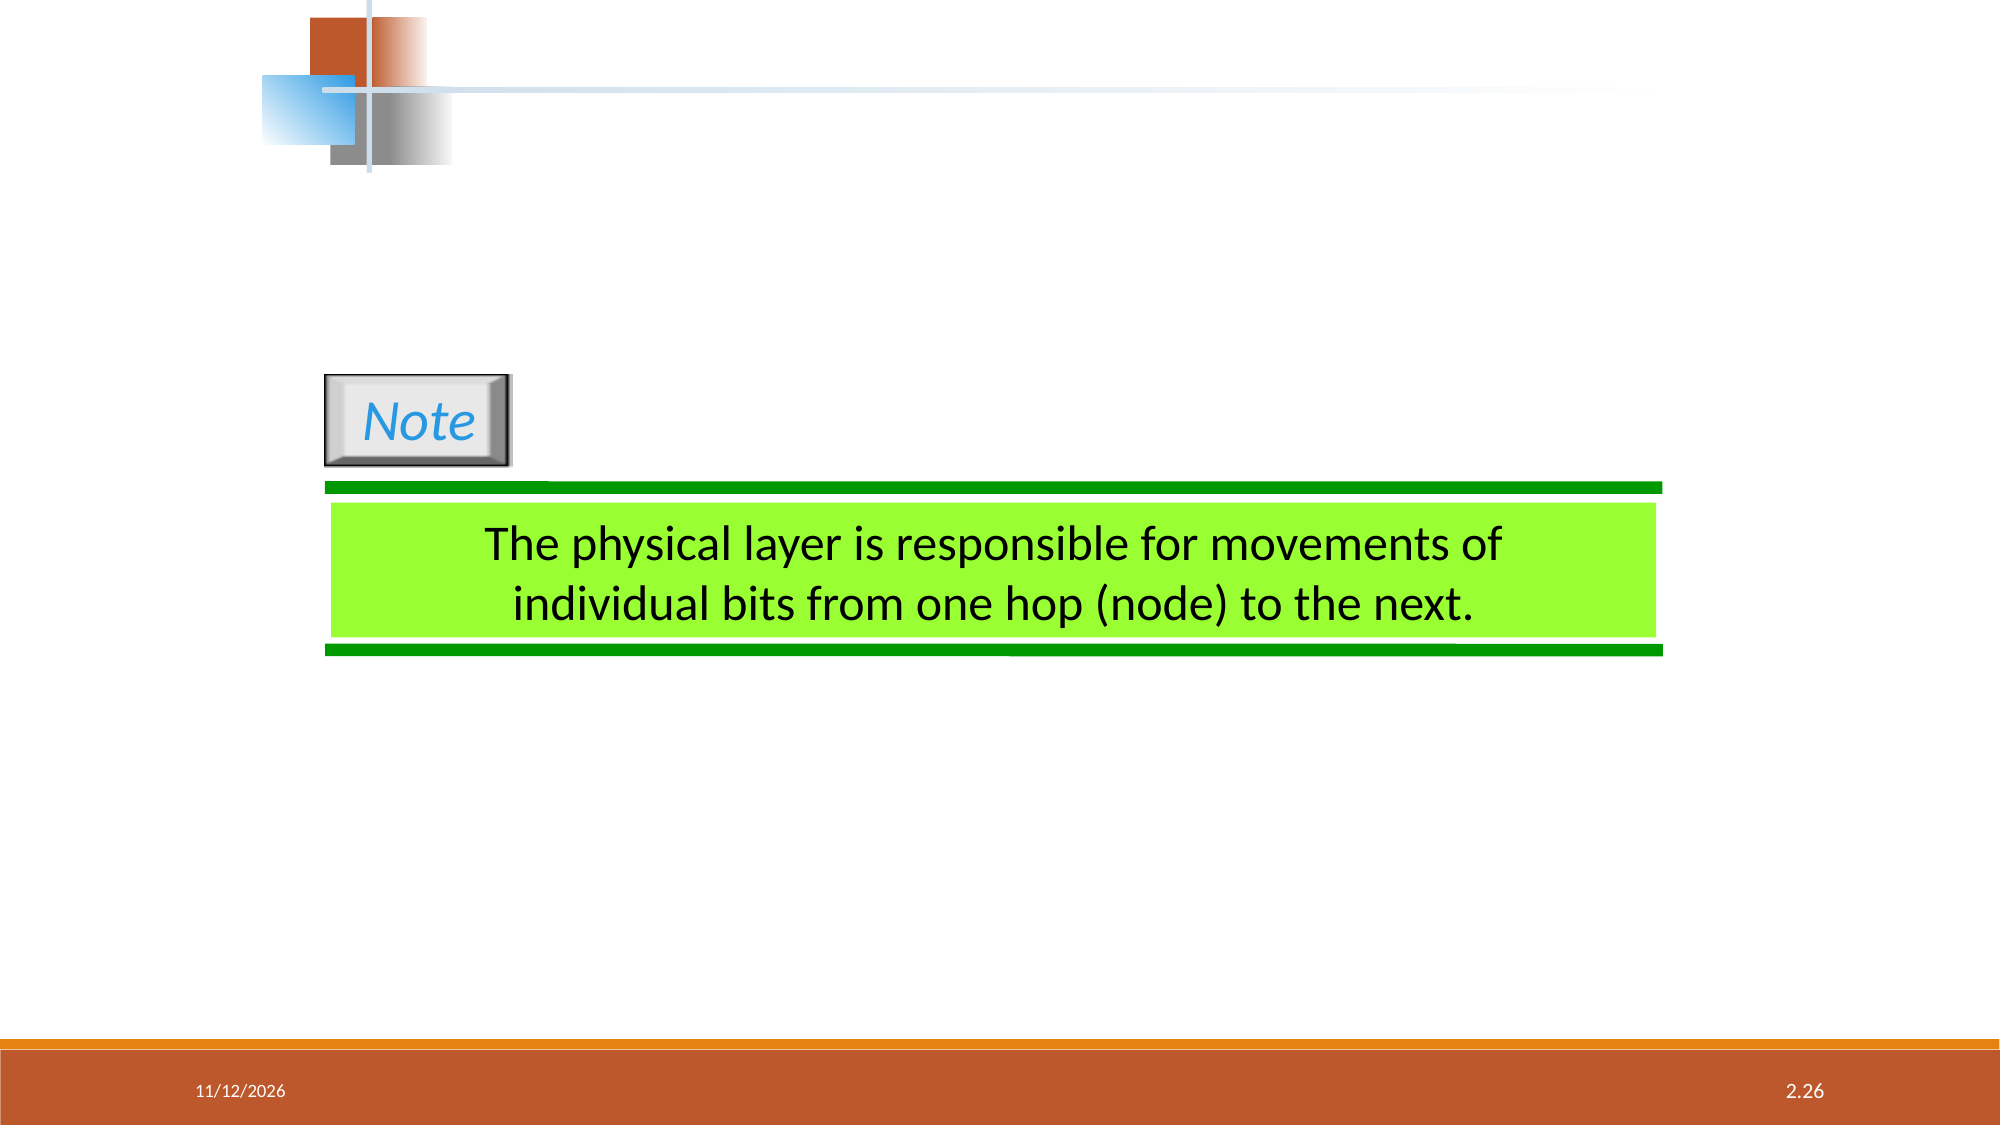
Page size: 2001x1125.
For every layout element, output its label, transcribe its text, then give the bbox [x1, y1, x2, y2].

text_box [322, 87, 1673, 93]
text_box [366, 93, 372, 173]
text_box [372, 93, 391, 165]
text_box [262, 75, 355, 145]
text_box [310, 17, 366, 86]
text_box [372, 17, 427, 86]
text_box [366, 0, 372, 87]
text_box The physical layer is responsible for movements of individual bits from one hop (node) to the next. [331, 502, 1657, 638]
slide_number 2.26 [1624, 1059, 1840, 1120]
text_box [324, 374, 513, 469]
text_box [330, 93, 366, 165]
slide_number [180, 1059, 586, 1120]
text_box [391, 93, 452, 165]
